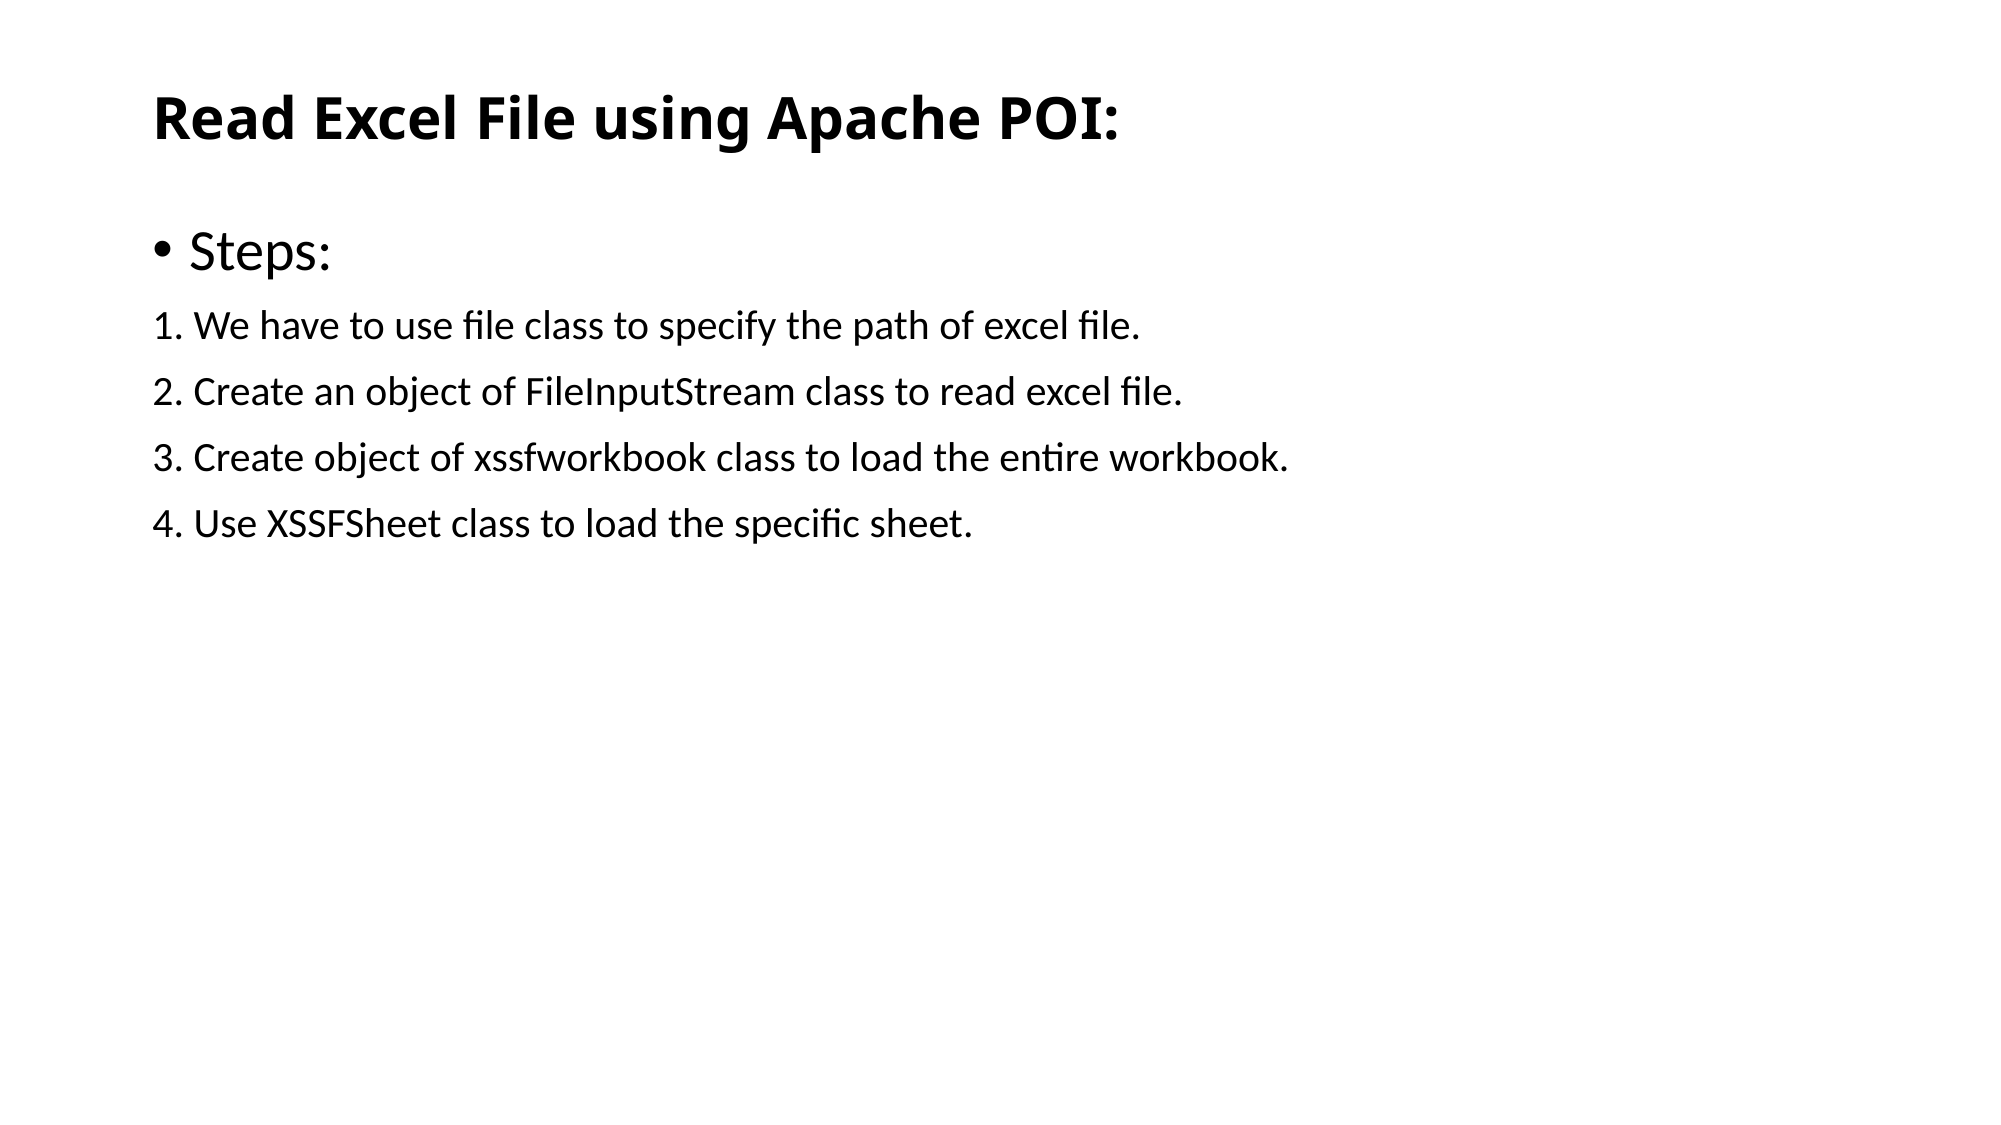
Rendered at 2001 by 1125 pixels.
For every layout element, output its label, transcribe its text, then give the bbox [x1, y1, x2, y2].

list Steps: 1. We have to use file class to specify the path of excel file. 2. Create an object of FileInputStream class to read excel file. 3. Create object of xssfworkbook class to load the entire workbook. 4. Use XSSFSheet class to load the specific sheet. [137, 212, 1863, 1014]
title Read Excel File using Apache POI: [137, 59, 1863, 182]
